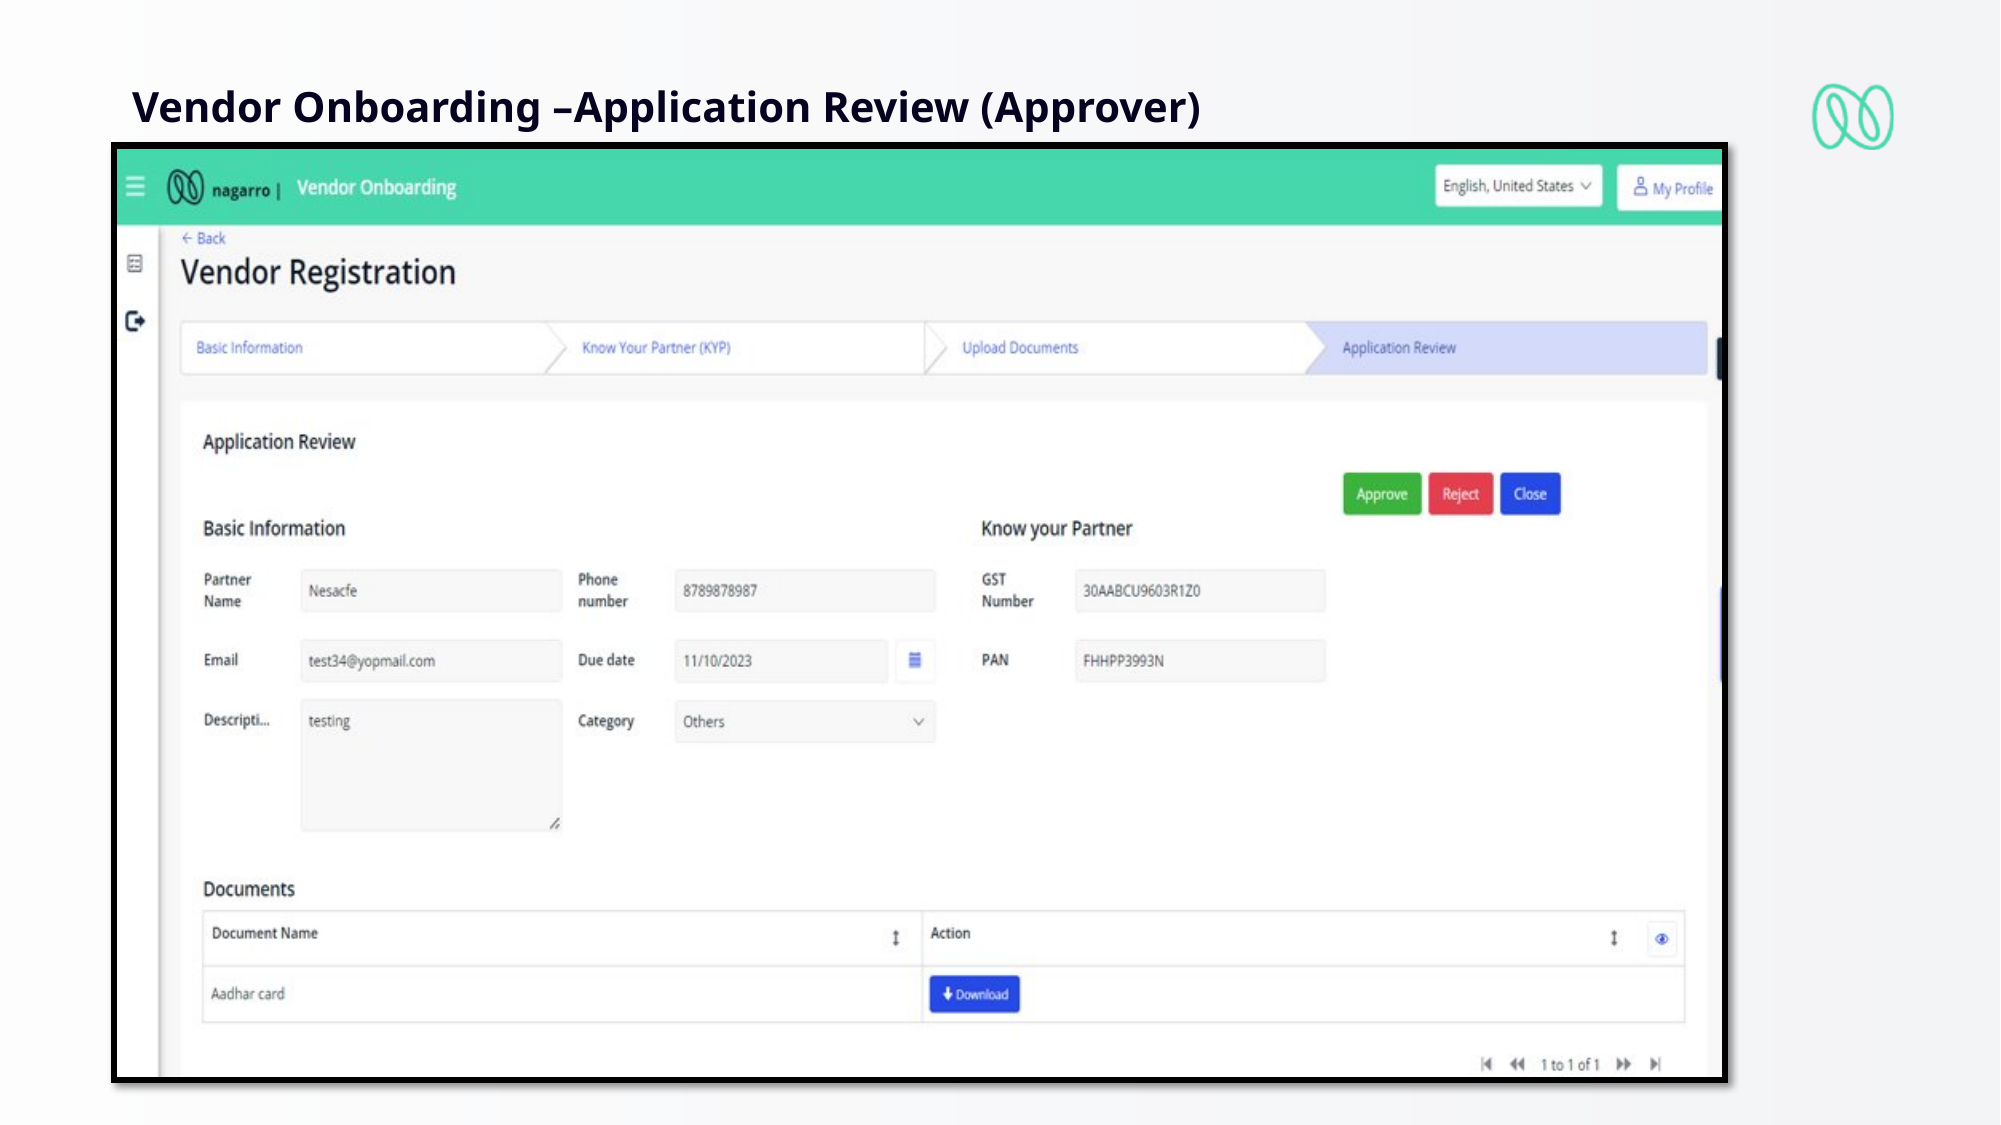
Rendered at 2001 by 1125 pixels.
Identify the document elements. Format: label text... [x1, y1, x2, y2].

picture [116, 148, 1723, 1077]
picture [1803, 84, 1893, 150]
text_box Vendor Onboarding –Application Review (Approver) [116, 78, 1803, 149]
